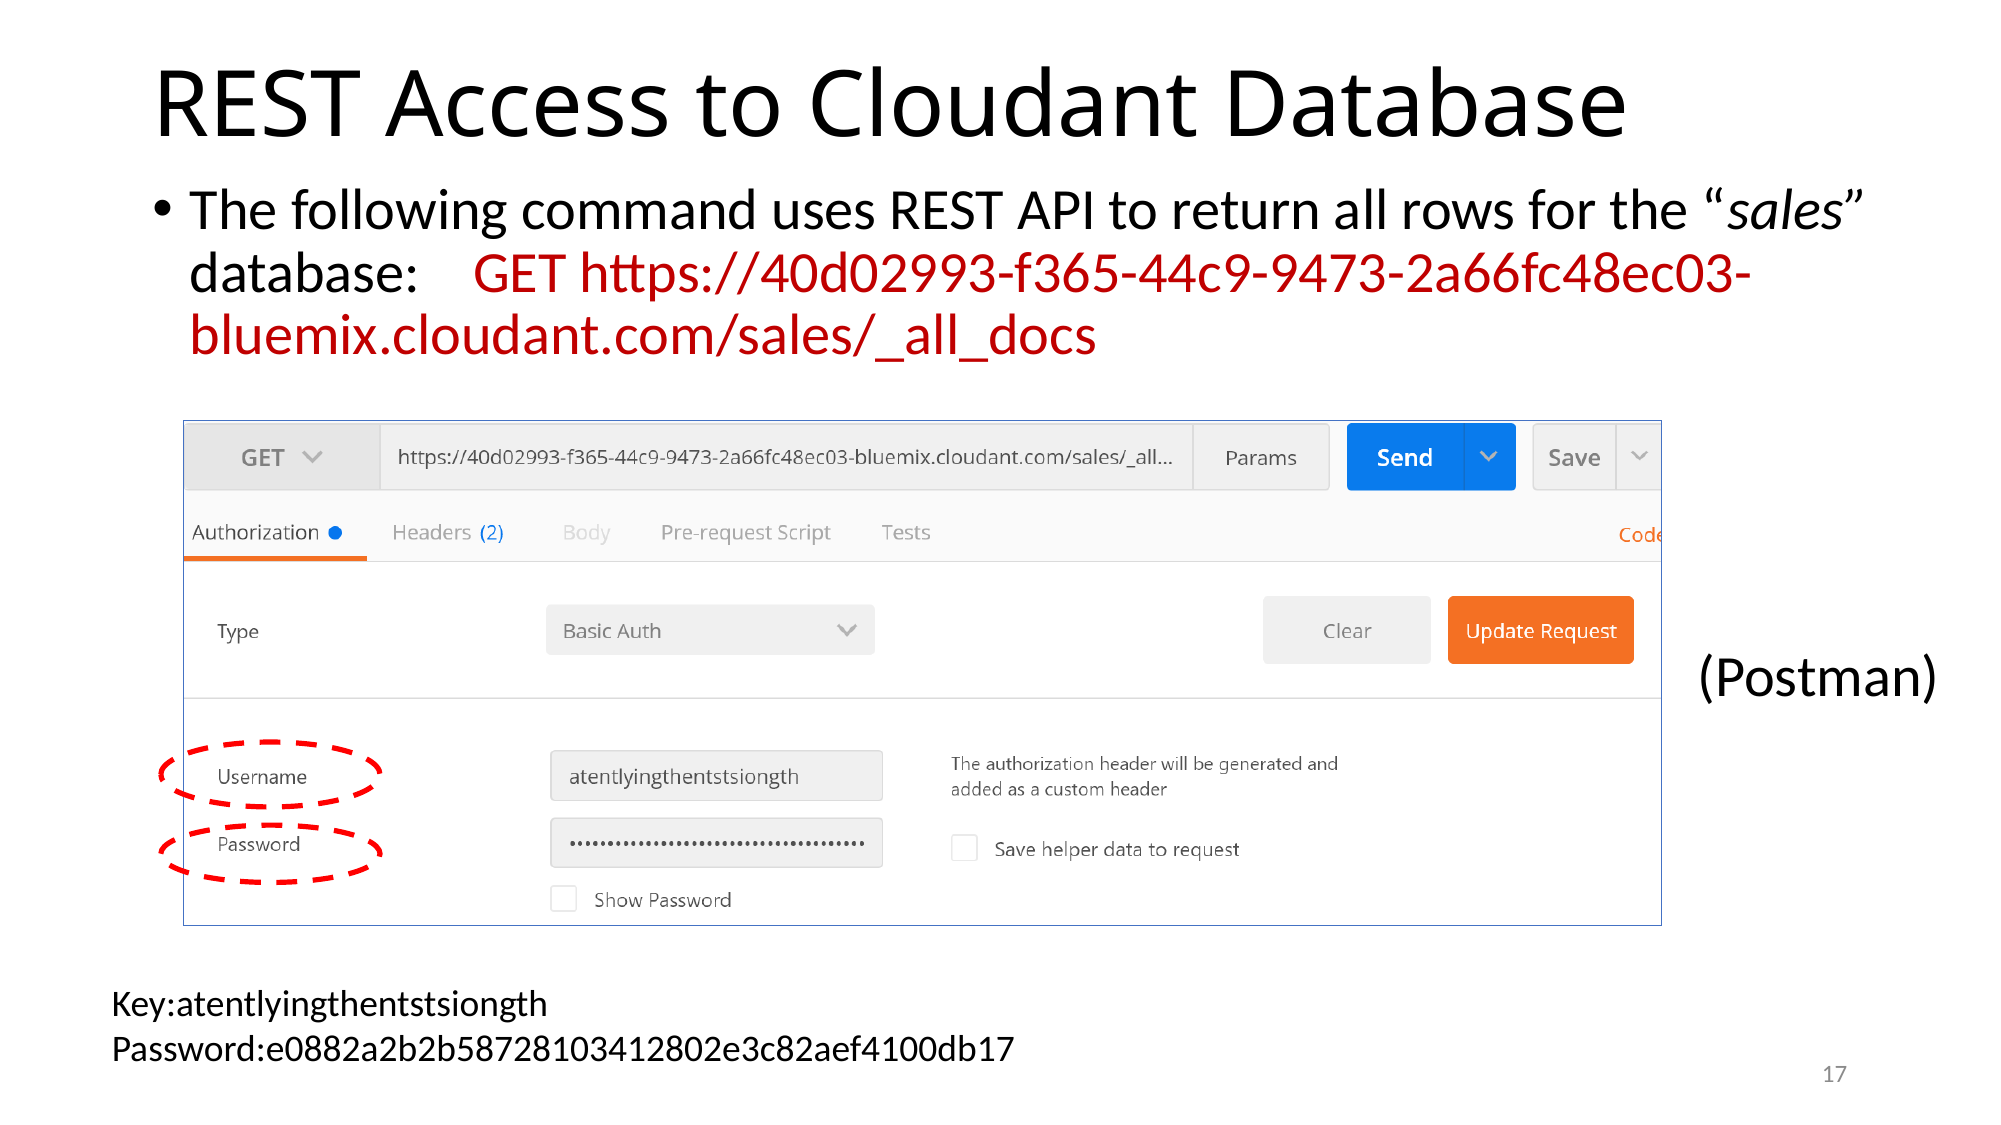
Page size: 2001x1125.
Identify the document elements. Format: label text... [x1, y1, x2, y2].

text_box (Postman) [1683, 630, 1955, 715]
text_box Key:atentlyingthentstsiongth Password:e0882a2b2b58728103412802e3c82aef4100db17 [97, 971, 1098, 1077]
title REST Access to Cloudant Database [137, 41, 1863, 171]
text_box [159, 835, 183, 873]
picture [183, 420, 1662, 926]
text_box [159, 753, 183, 795]
list The following command uses REST API to return all rows for the “sales” database: GET https://40d02993-f365-44c9-9473-2a66fc48ec03-bluemix.cloudant.com/sales/_all_docs [137, 171, 1957, 398]
slide_number 17 [1412, 1042, 1863, 1103]
